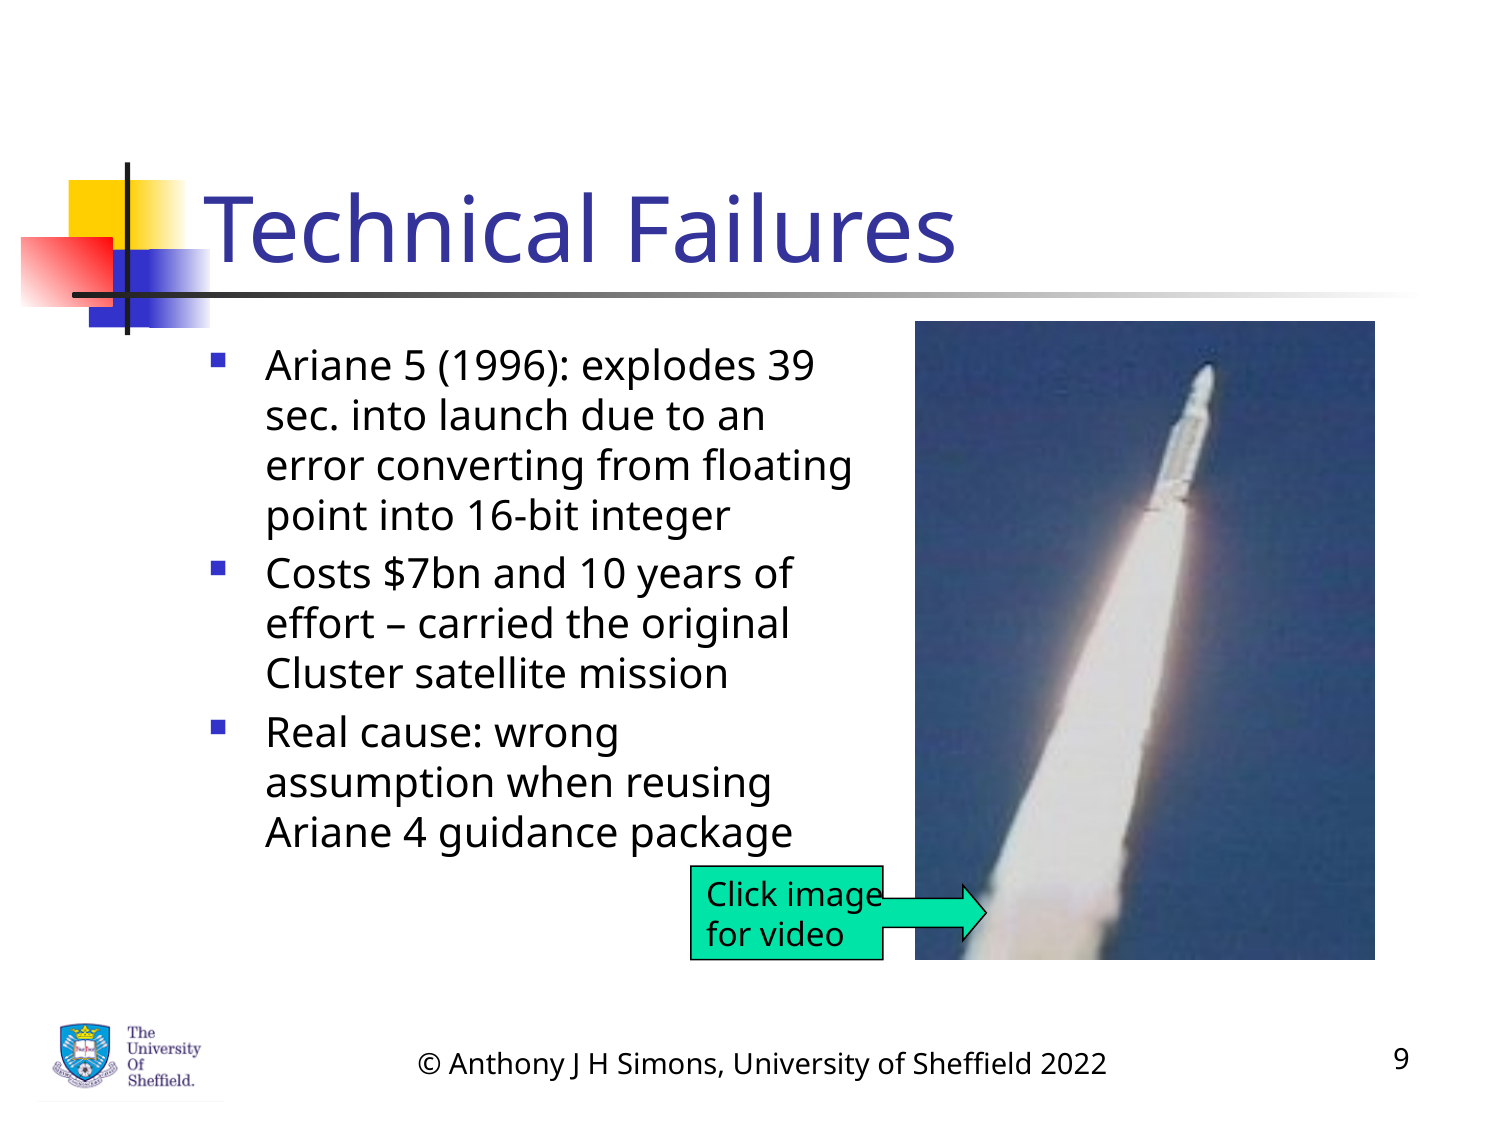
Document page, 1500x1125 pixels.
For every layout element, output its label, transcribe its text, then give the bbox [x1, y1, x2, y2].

list Ariane 5 (1996): explodes 39 sec. into launch due to an error converting from floating point into 16-bit integer Costs $7bn and 10 years of effort – carried the original Cluster satellite mission Real cause: wrong assumption when reusing Ariane 4 guidance package [193, 331, 875, 1000]
footer © Anthony J H Simons, University of Sheffield 2022 [349, 1012, 1112, 1088]
slide_number 9 [1112, 1012, 1426, 1088]
title Technical Failures [188, 101, 1468, 289]
picture [37, 1012, 225, 1102]
text_box Click image for video [690, 866, 910, 960]
picture [915, 321, 1375, 960]
